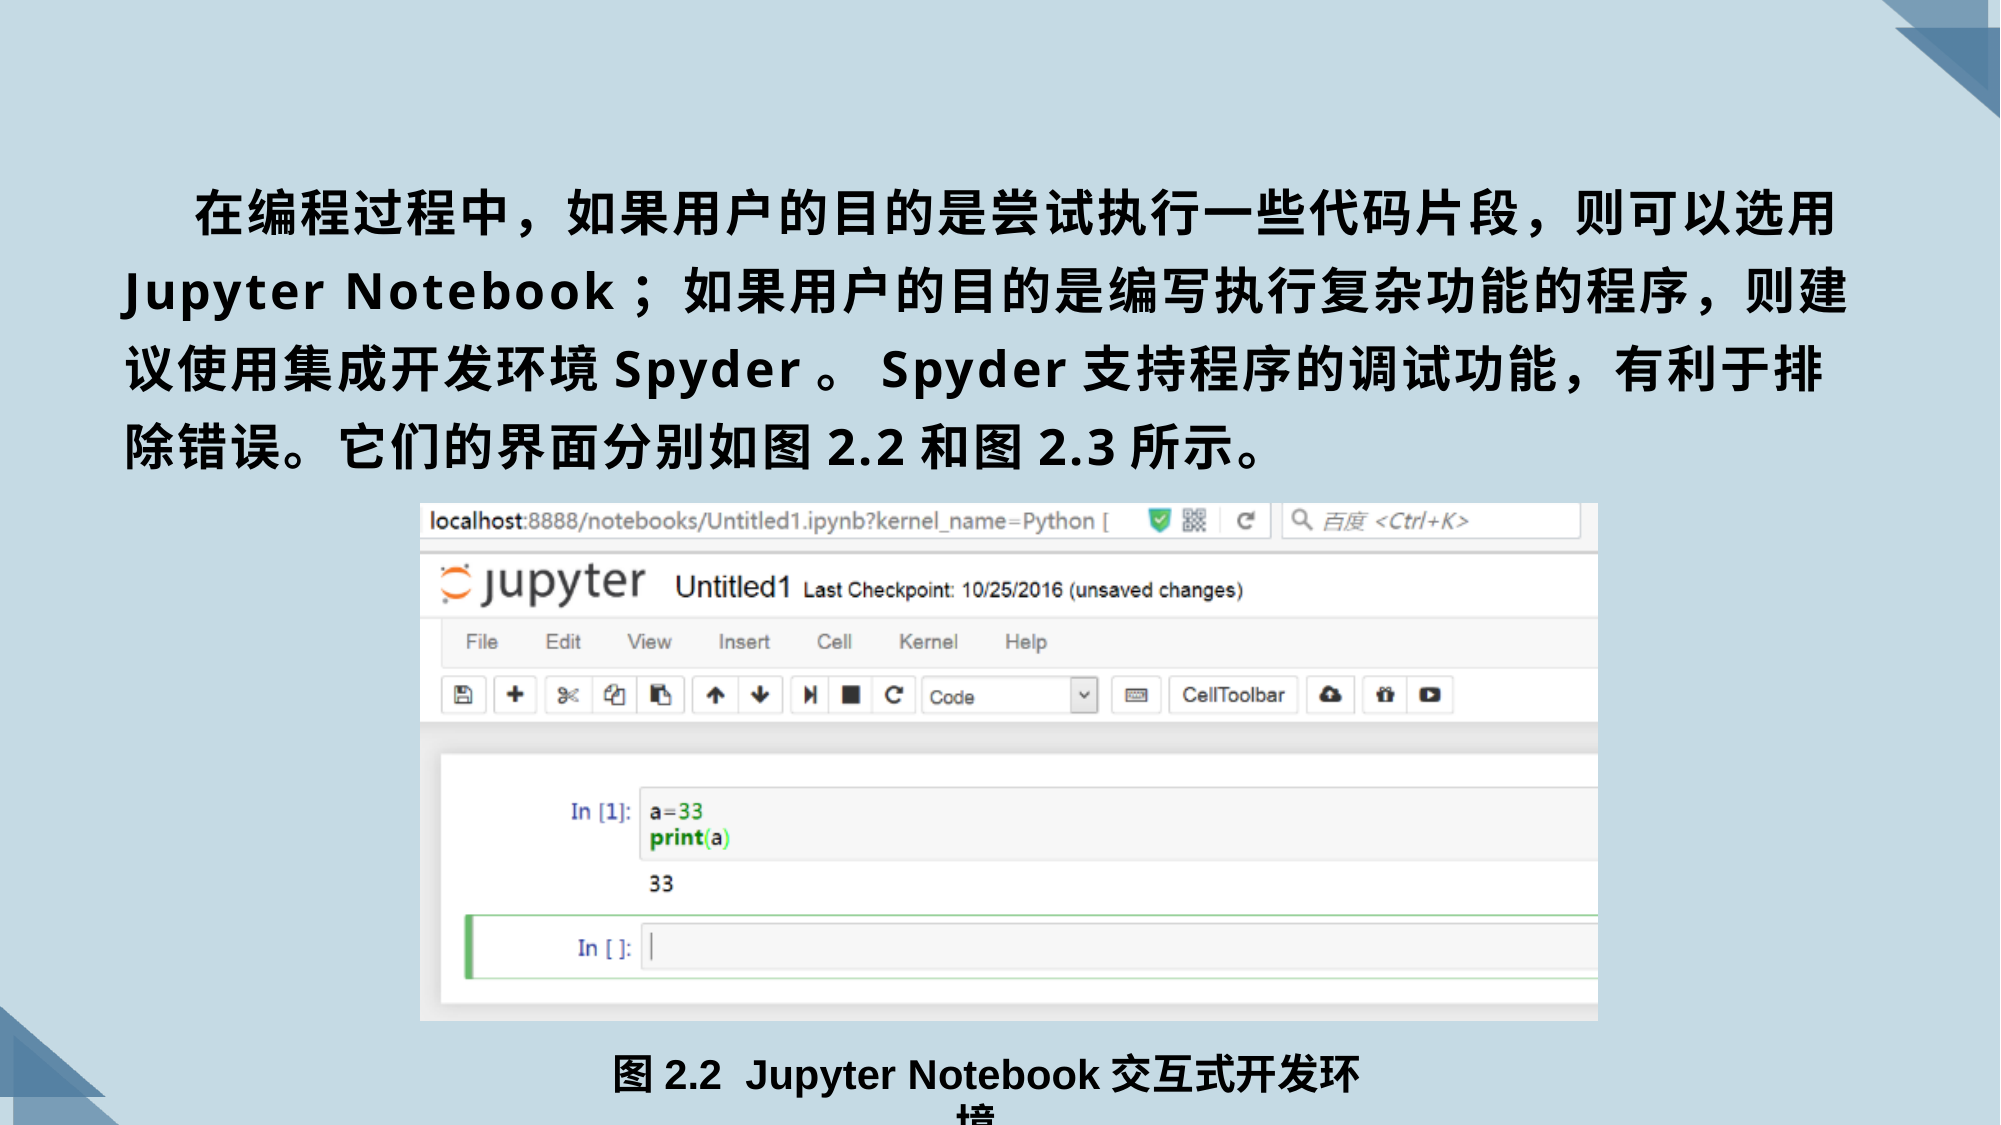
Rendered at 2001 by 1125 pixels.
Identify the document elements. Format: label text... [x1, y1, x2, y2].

picture [0, 1006, 119, 1125]
picture [420, 503, 1598, 1021]
picture [1882, 0, 2000, 118]
text_box 图2.2 Jupyter Notebook交互式开发环境 [559, 1040, 1394, 1125]
list 在编程过程中，如果用户的目的是尝试执行一些代码片段，则可以选用Jupyter Notebook；如果用户的目的是编写执行复杂功能的程序，则建议使用集成开发环境Spyder。Spyder支持程序的调试功能，有利于排除错误。它们的界面分别如图2.2和图2.3所示。 [109, 156, 1891, 1041]
